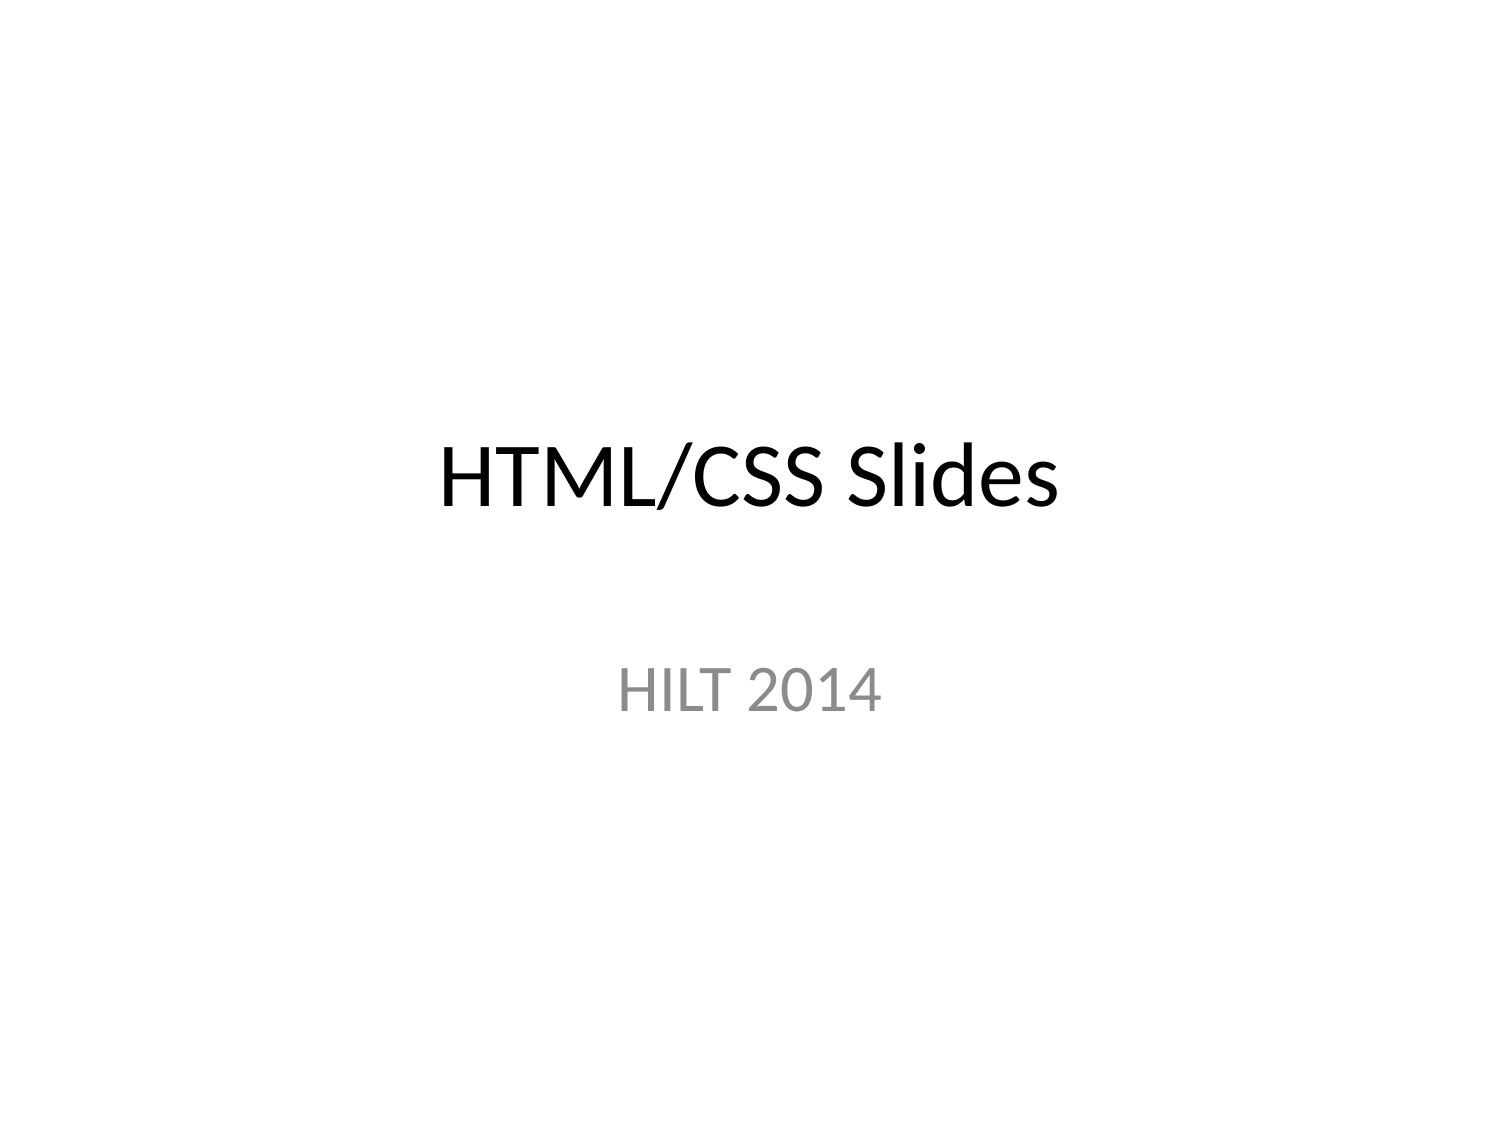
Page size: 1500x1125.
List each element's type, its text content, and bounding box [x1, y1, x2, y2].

subtitle HILT 2014 [225, 637, 1275, 925]
title HTML/CSS Slides [112, 349, 1388, 591]
